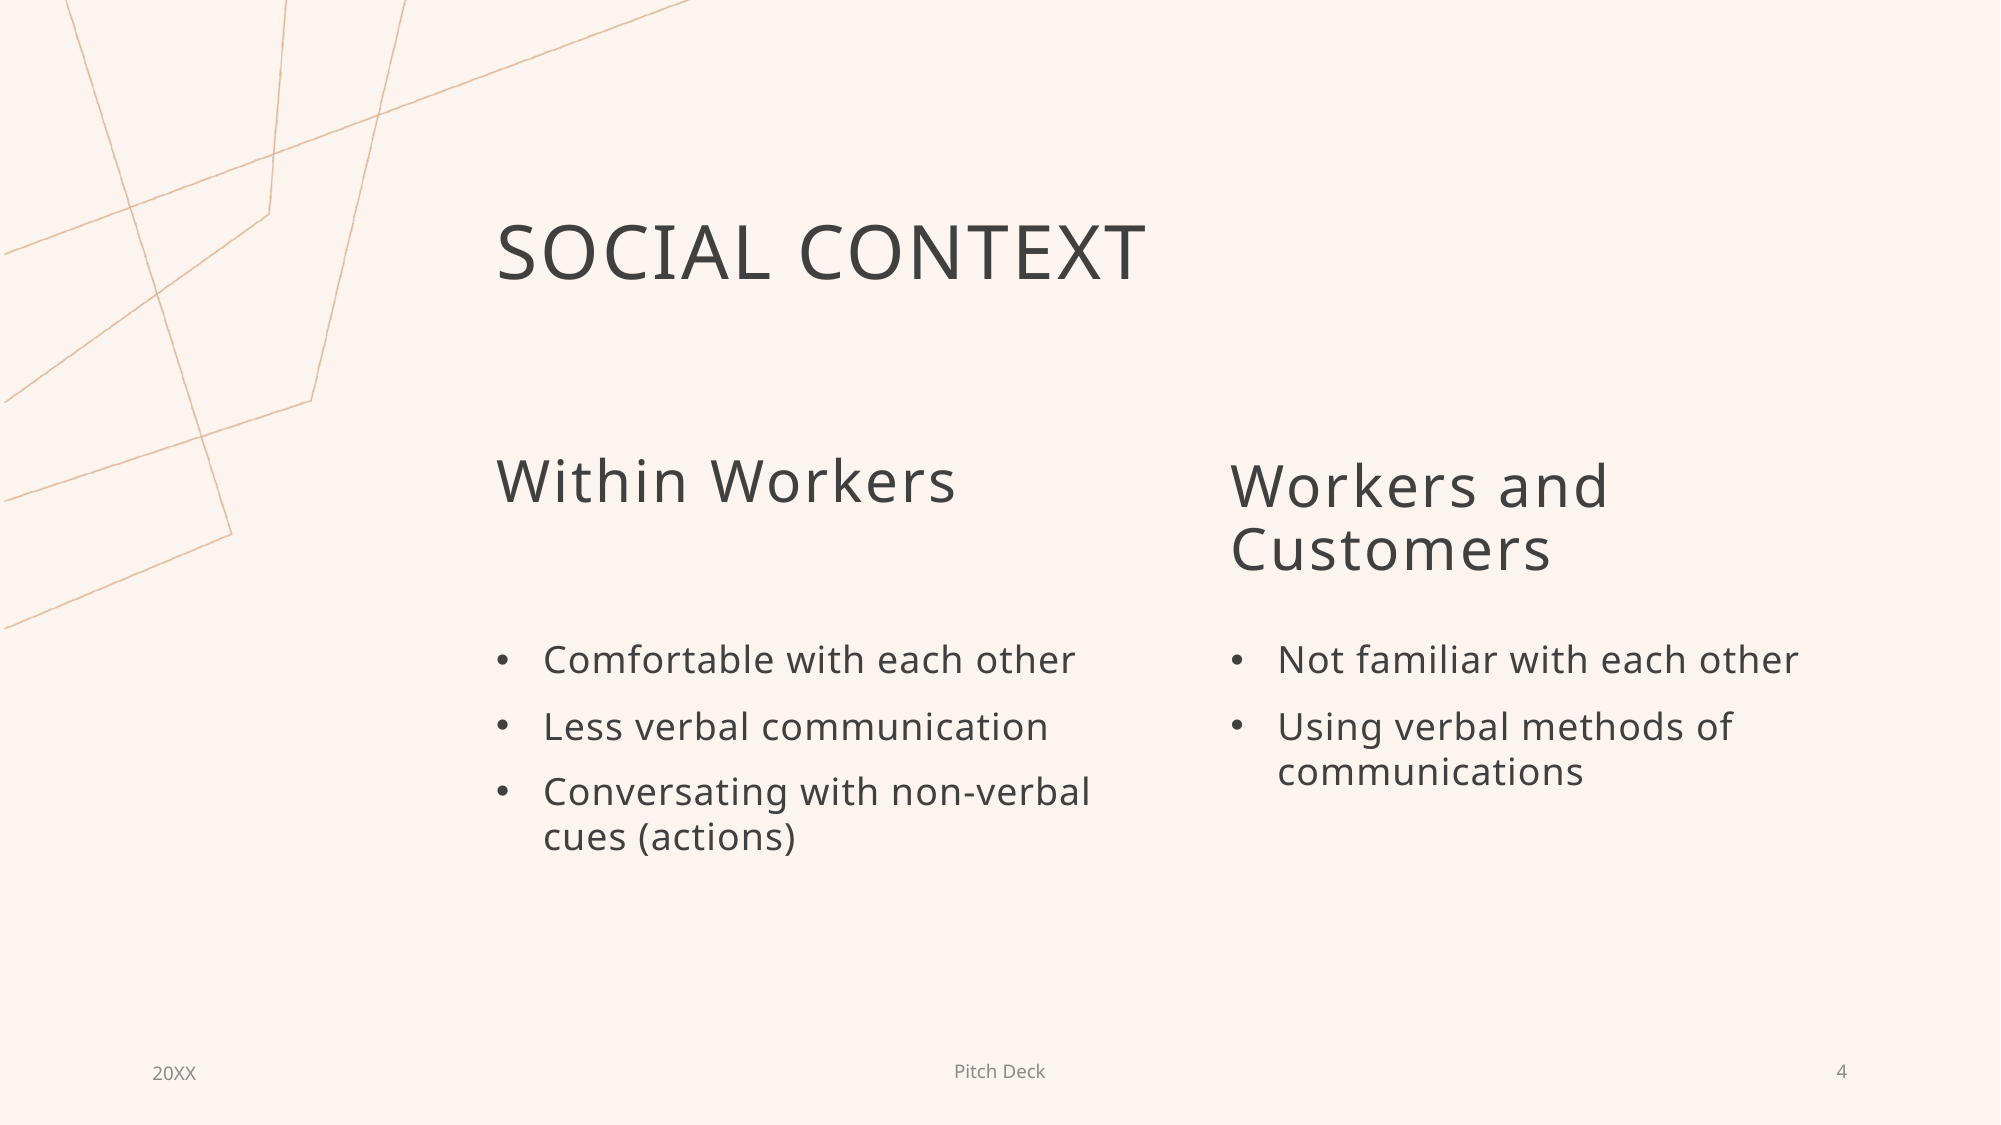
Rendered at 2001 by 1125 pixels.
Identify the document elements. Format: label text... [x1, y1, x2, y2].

footer Pitch Deck [662, 1042, 1338, 1103]
slide_number 20XX [137, 1042, 588, 1103]
title Social context [481, 146, 1863, 364]
slide_number 4 [1412, 1042, 1863, 1103]
list Not familiar with each other Using verbal methods of communications [1215, 629, 1863, 957]
picture [4, 0, 721, 642]
list Within Workers [481, 387, 1125, 524]
list Workers and Customers [1215, 455, 1863, 591]
list Comfortable with each other Less verbal communication Conversating with non-verbal cues (actions) [481, 629, 1125, 957]
